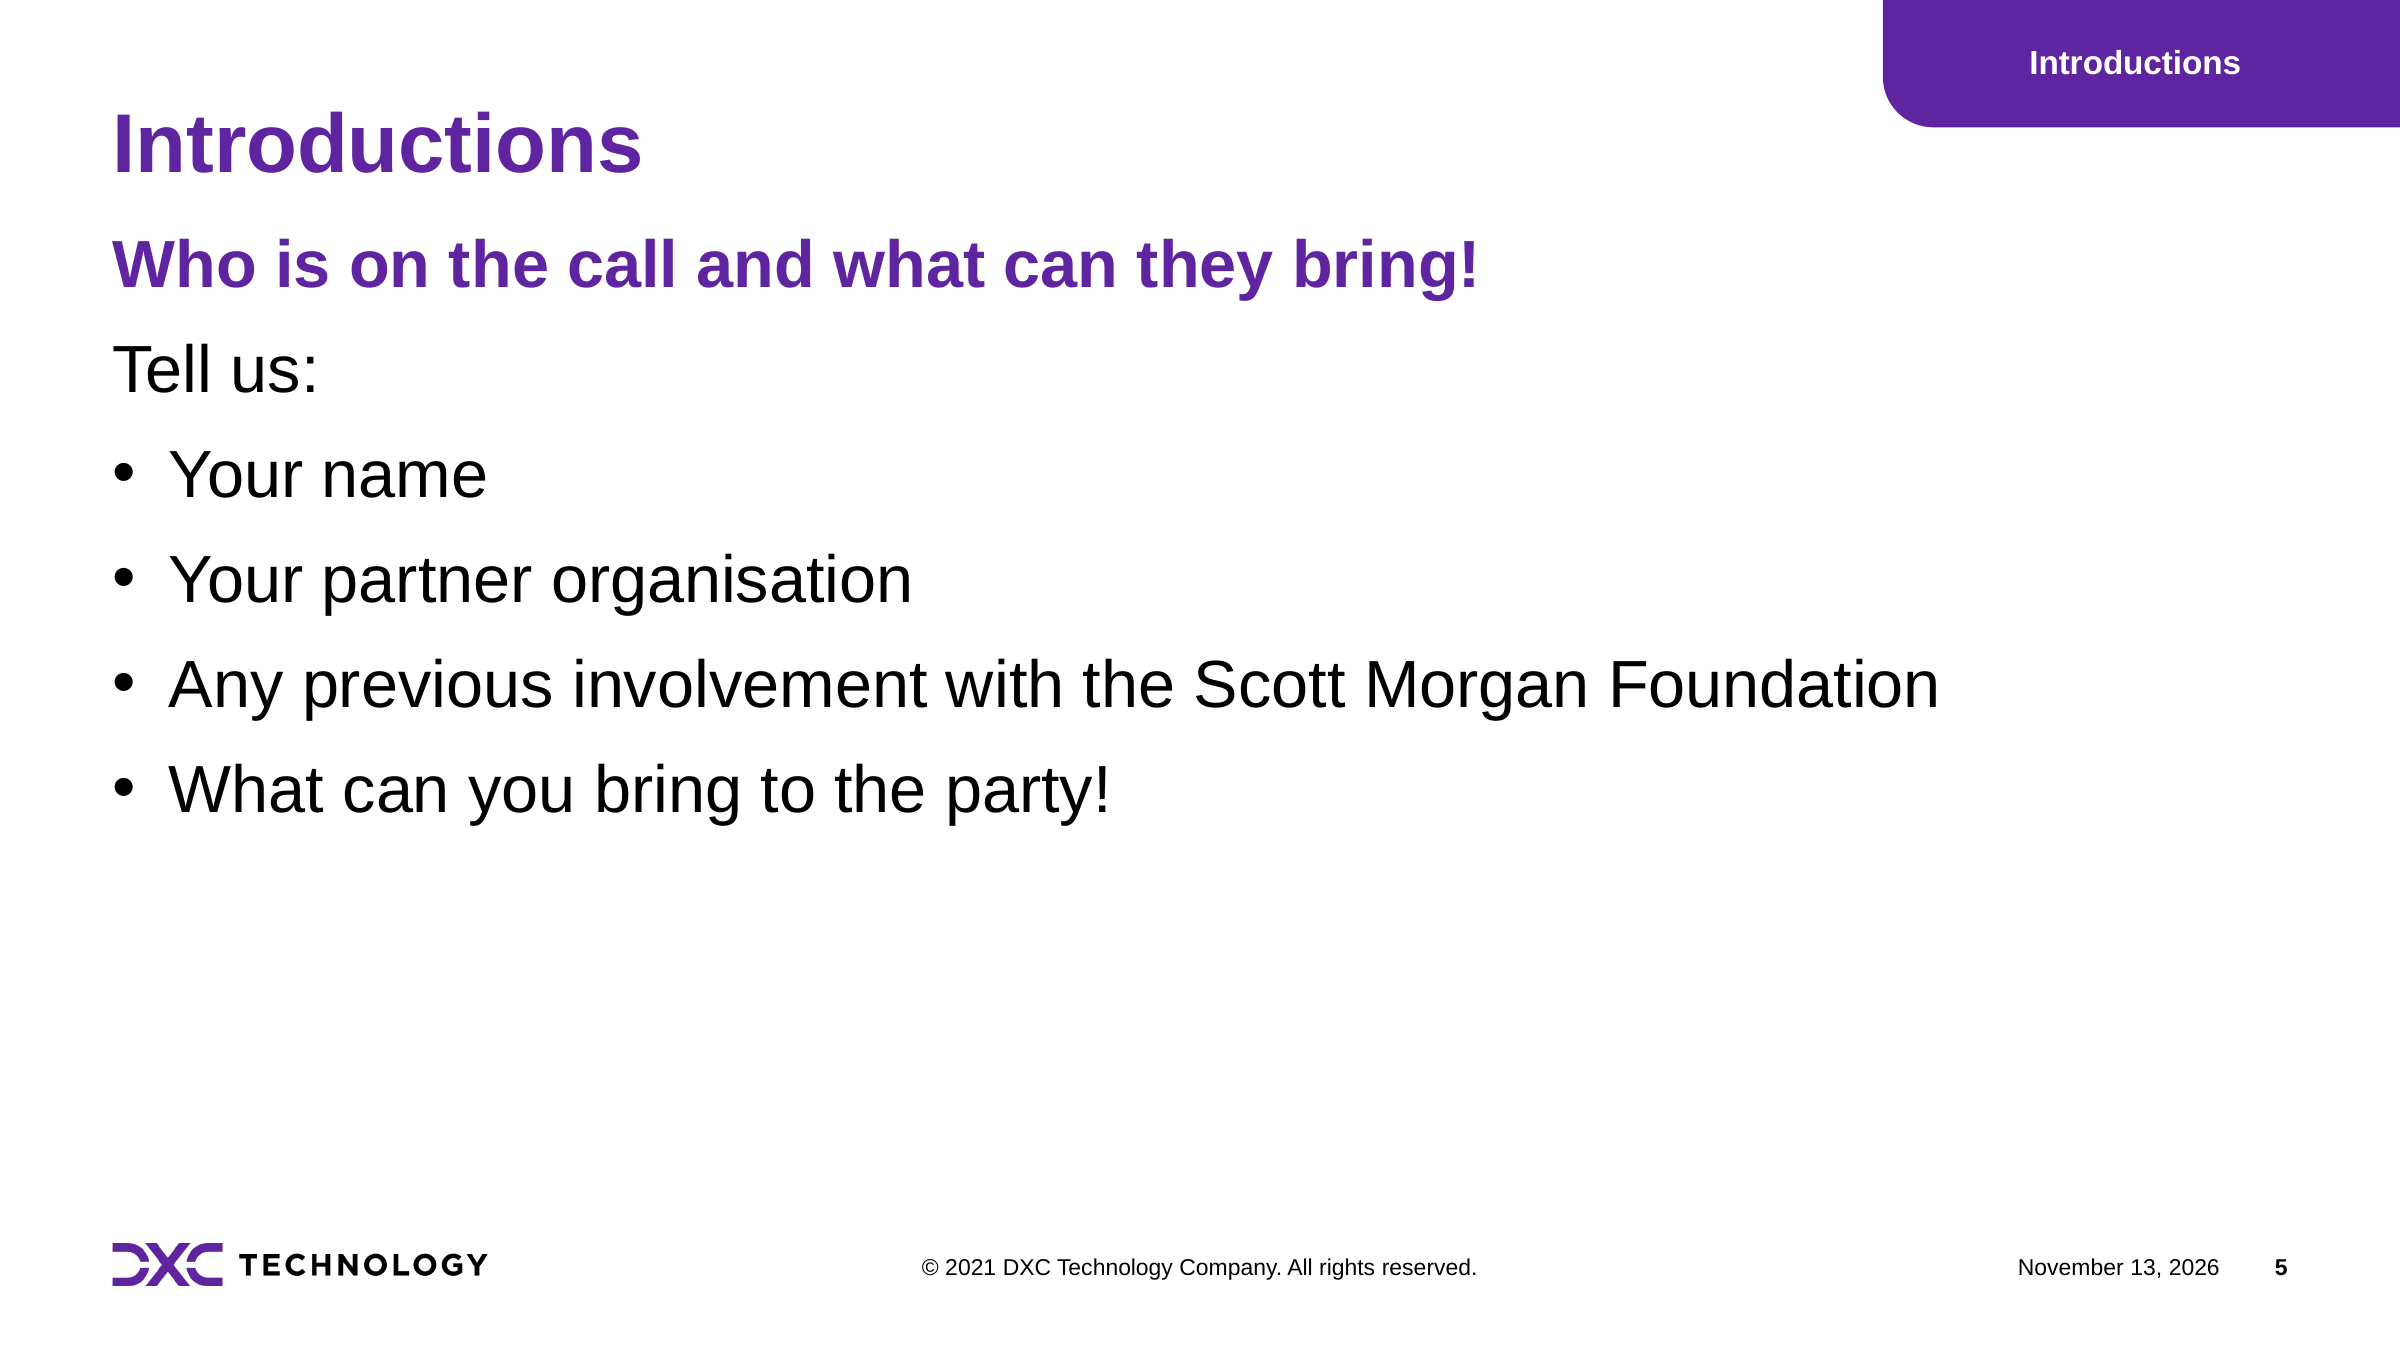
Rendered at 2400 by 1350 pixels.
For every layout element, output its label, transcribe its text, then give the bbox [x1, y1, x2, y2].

list Who is on the call and what can they bring! Tell us: Your name Your partner organisation Any previous involvement with the Scott Morgan Foundation What can you bring to the party! [112, 220, 2288, 1178]
list Introductions [1921, 0, 2349, 448]
picture [112, 1243, 488, 1286]
title Introductions [112, 104, 1862, 220]
